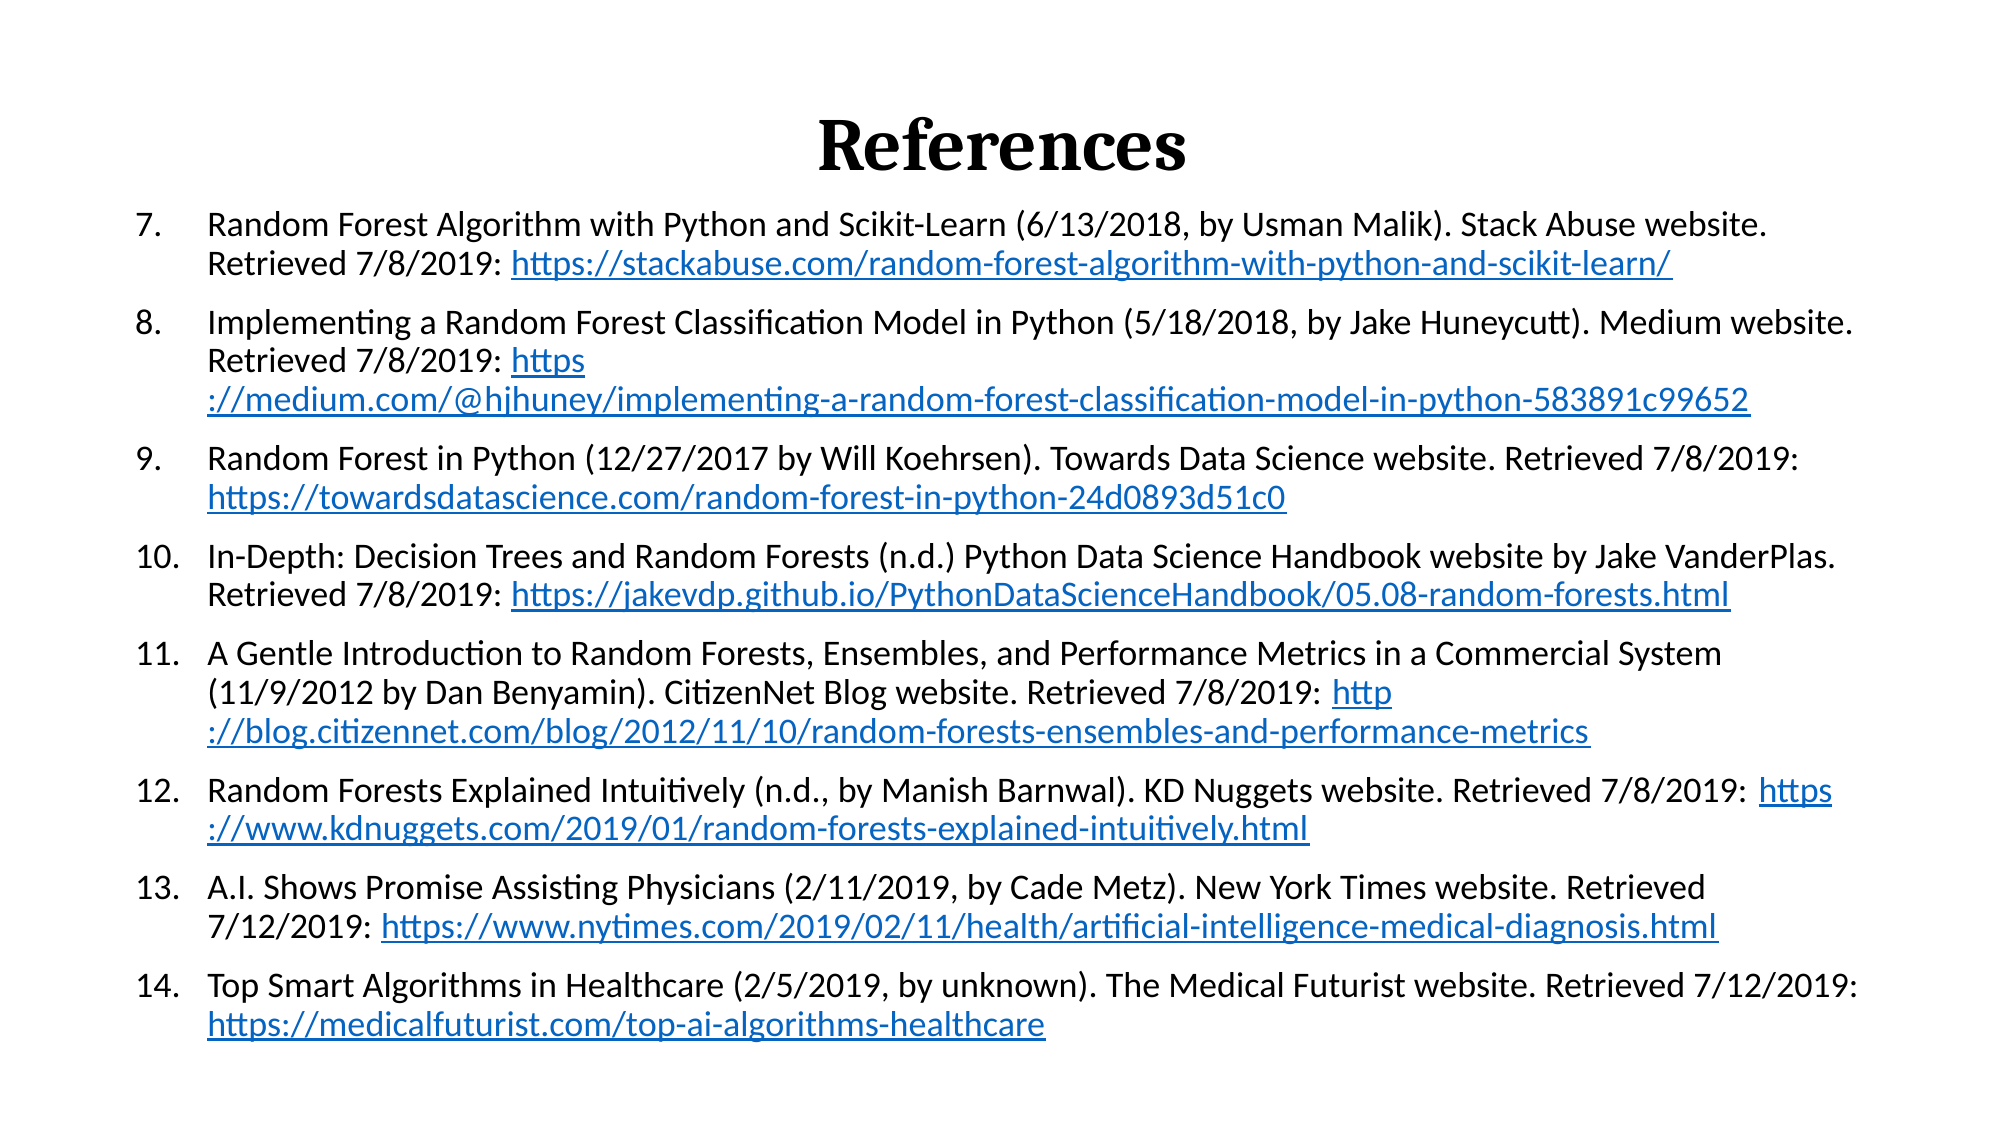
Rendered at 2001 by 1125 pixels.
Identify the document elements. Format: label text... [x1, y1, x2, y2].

title References [252, 93, 1753, 198]
subtitle Random Forest Algorithm with Python and Scikit-Learn (6/13/2018, by Usman Malik). Stack Abuse website. Retrieved 7/8/2019: https://stackabuse.com/random-forest-algorithm-with-python-and-scikit-learn/ Implementing a Random Forest Classification Model in Python (5/18/2018, by Jake Huneycutt). Medium website. Retrieved 7/8/2019: https://medium.com/@hjhuney/implementing-a-random-forest-classification-model-in-python-583891c99652 Random Forest in Python (12/27/2017 by Will Koehrsen). Towards Data Science website. Retrieved 7/8/2019: https://towardsdatascience.com/random-forest-in-python-24d0893d51c0 In-Depth: Decision Trees and Random Forests (n.d.) Python Data Science Handbook website by Jake VanderPlas. Retrieved 7/8/2019: https://jakevdp.github.io/PythonDataScienceHandbook/05.08-random-forests.html A Gentle Introduction to Random Forests, Ensembles, and Performance Metrics in a Commercial System (11/9/2012 by Dan Benyamin). CitizenNet Blog website. Retrieved 7/8/2019: http://blog.citizennet.com/blog/2012/11/10/random-forests-ensembles-and-performance-metrics Random Forests Explained Intuitively (n.d., by Manish Barnwal). KD Nuggets website. Retrieved 7/8/2019: https://www.kdnuggets.com/2019/01/random-forests-explained-intuitively.html A.I. Shows Promise Assisting Physicians (2/11/2019, by Cade Metz). New York Times website. Retrieved 7/12/2019: https://www.nytimes.com/2019/02/11/health/artificial-intelligence-medical-diagnosis.html Top Smart Algorithms in Healthcare (2/5/2019, by unknown). The Medical Futurist website. Retrieved 7/12/2019: https://medicalfuturist.com/top-ai-algorithms-healthcare [120, 198, 1885, 1059]
